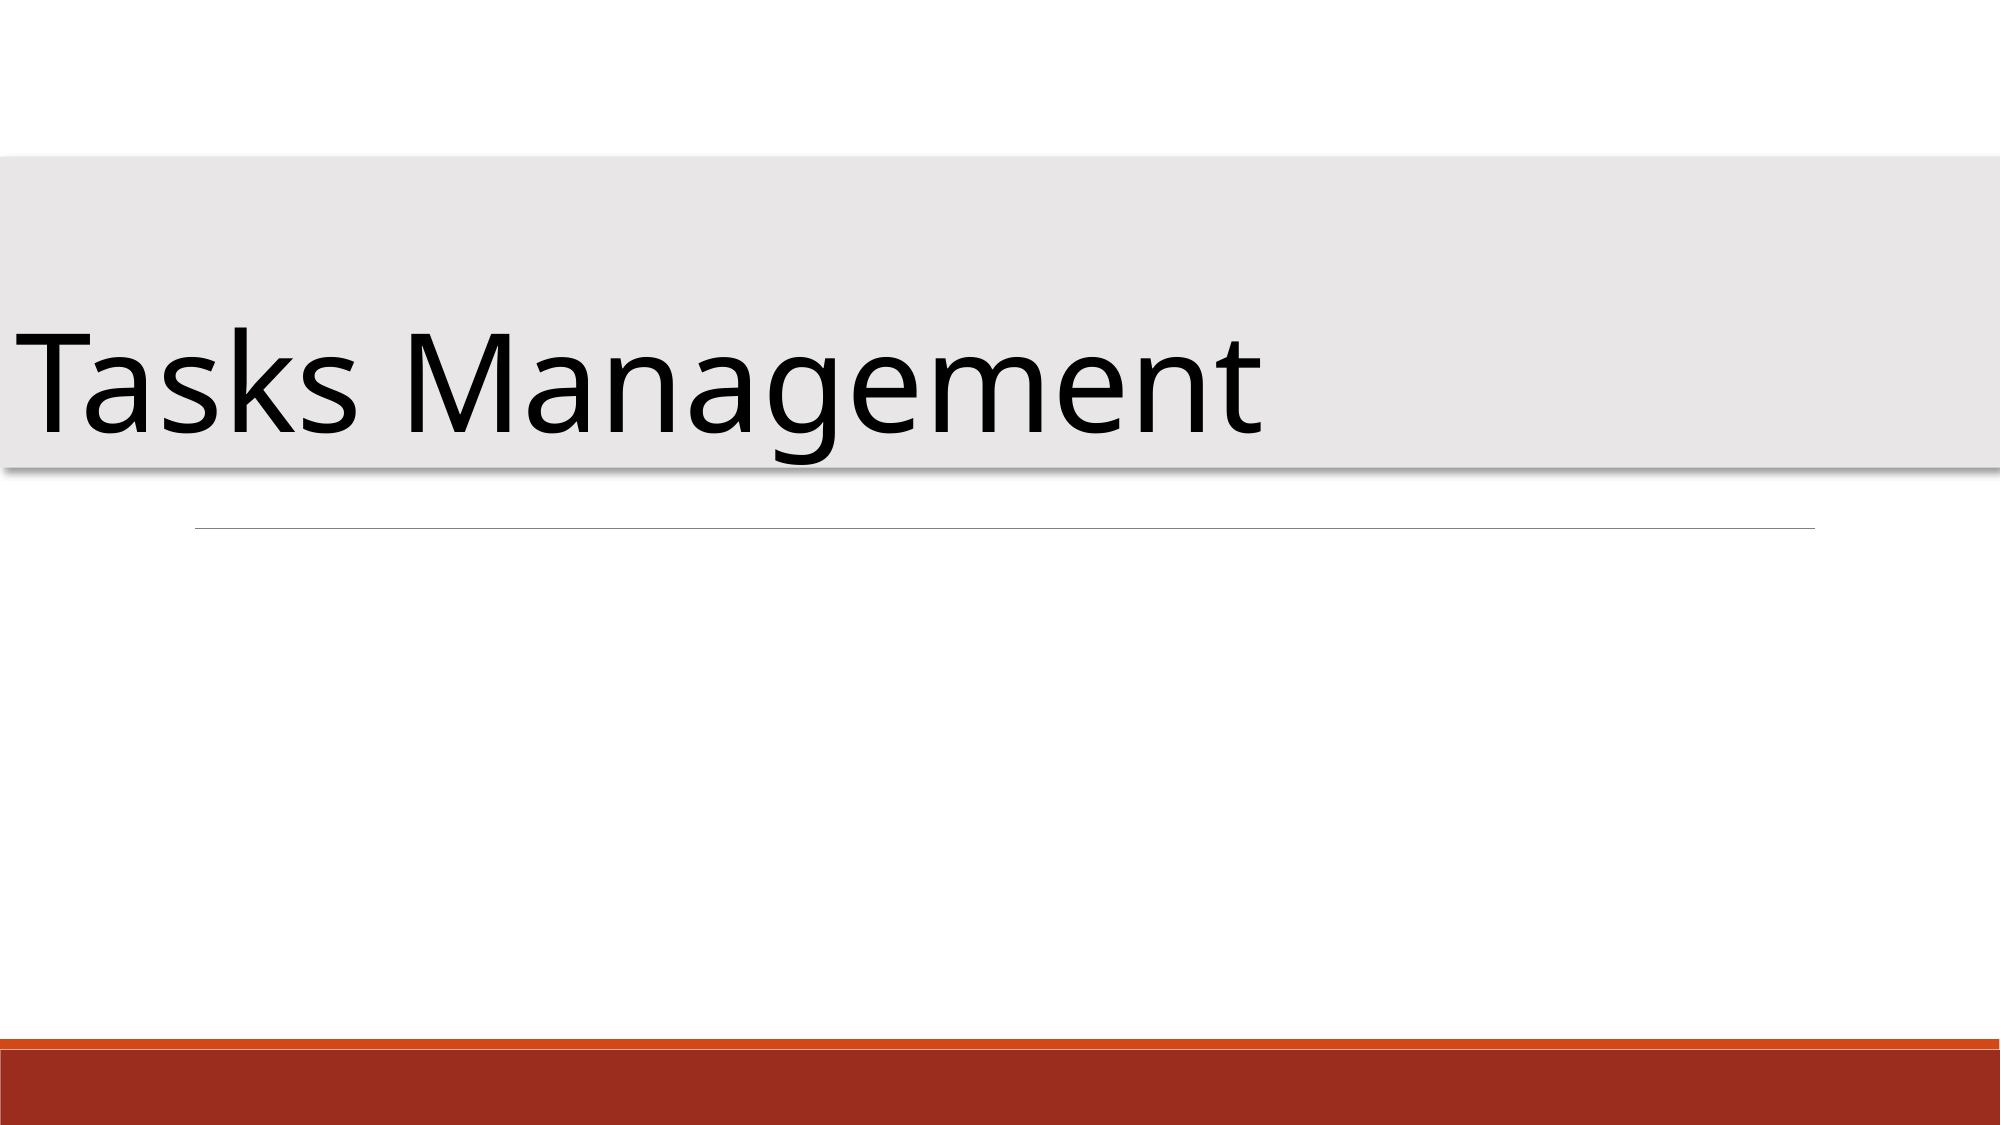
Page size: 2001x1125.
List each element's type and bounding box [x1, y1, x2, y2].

title [0, 156, 2000, 468]
